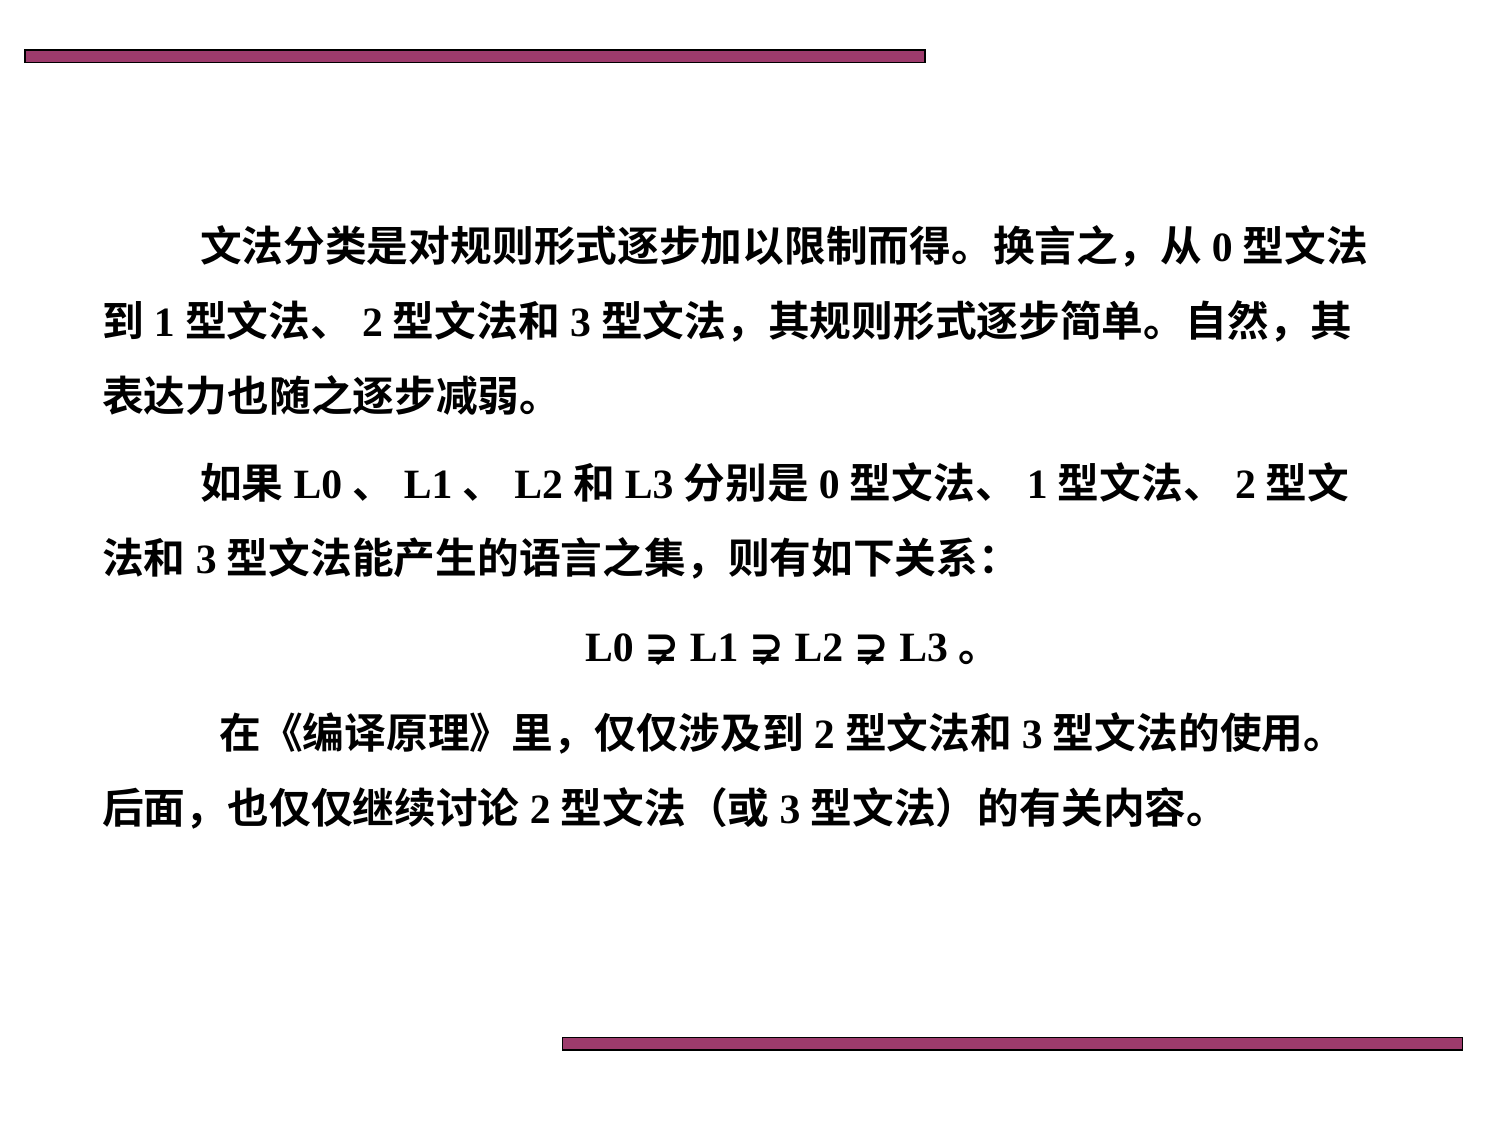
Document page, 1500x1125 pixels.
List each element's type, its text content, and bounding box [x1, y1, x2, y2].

text_box 文法分类是对规则形式逐步加以限制而得。换言之，从0型文法到1型文法、2型文法和3型文法，其规则形式逐步简单。自然，其表达力也随之逐步减弱。 如果L0、L1、L2和L3分别是0型文法、1型文法、2型文法和3型文法能产生的语言之集，则有如下关系： L0 ⊋ L1 ⊋ L2 ⊋ L3。 在《编译原理》里，仅仅涉及到2型文法和3型文法的使用。后面，也仅仅继续讨论2型文法（或3型文法）的有关内容。 [87, 187, 1400, 840]
